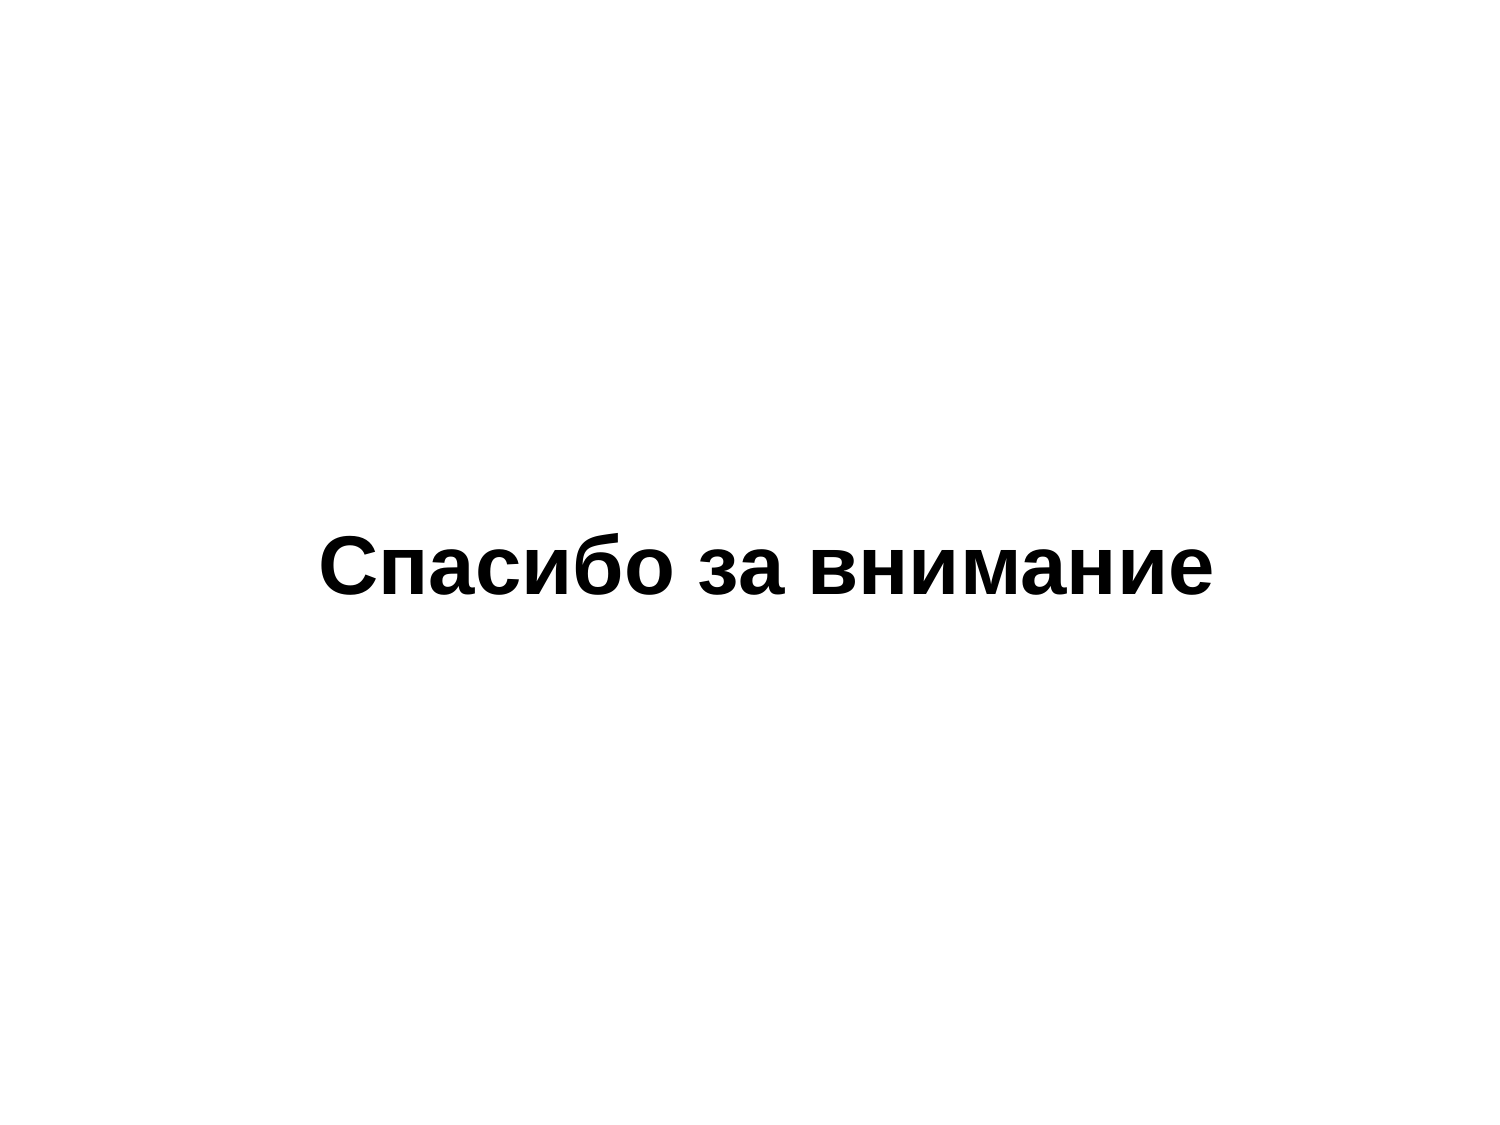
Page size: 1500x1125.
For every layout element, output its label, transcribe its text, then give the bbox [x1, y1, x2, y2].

text_box Спасибо за внимание [125, 503, 1378, 619]
